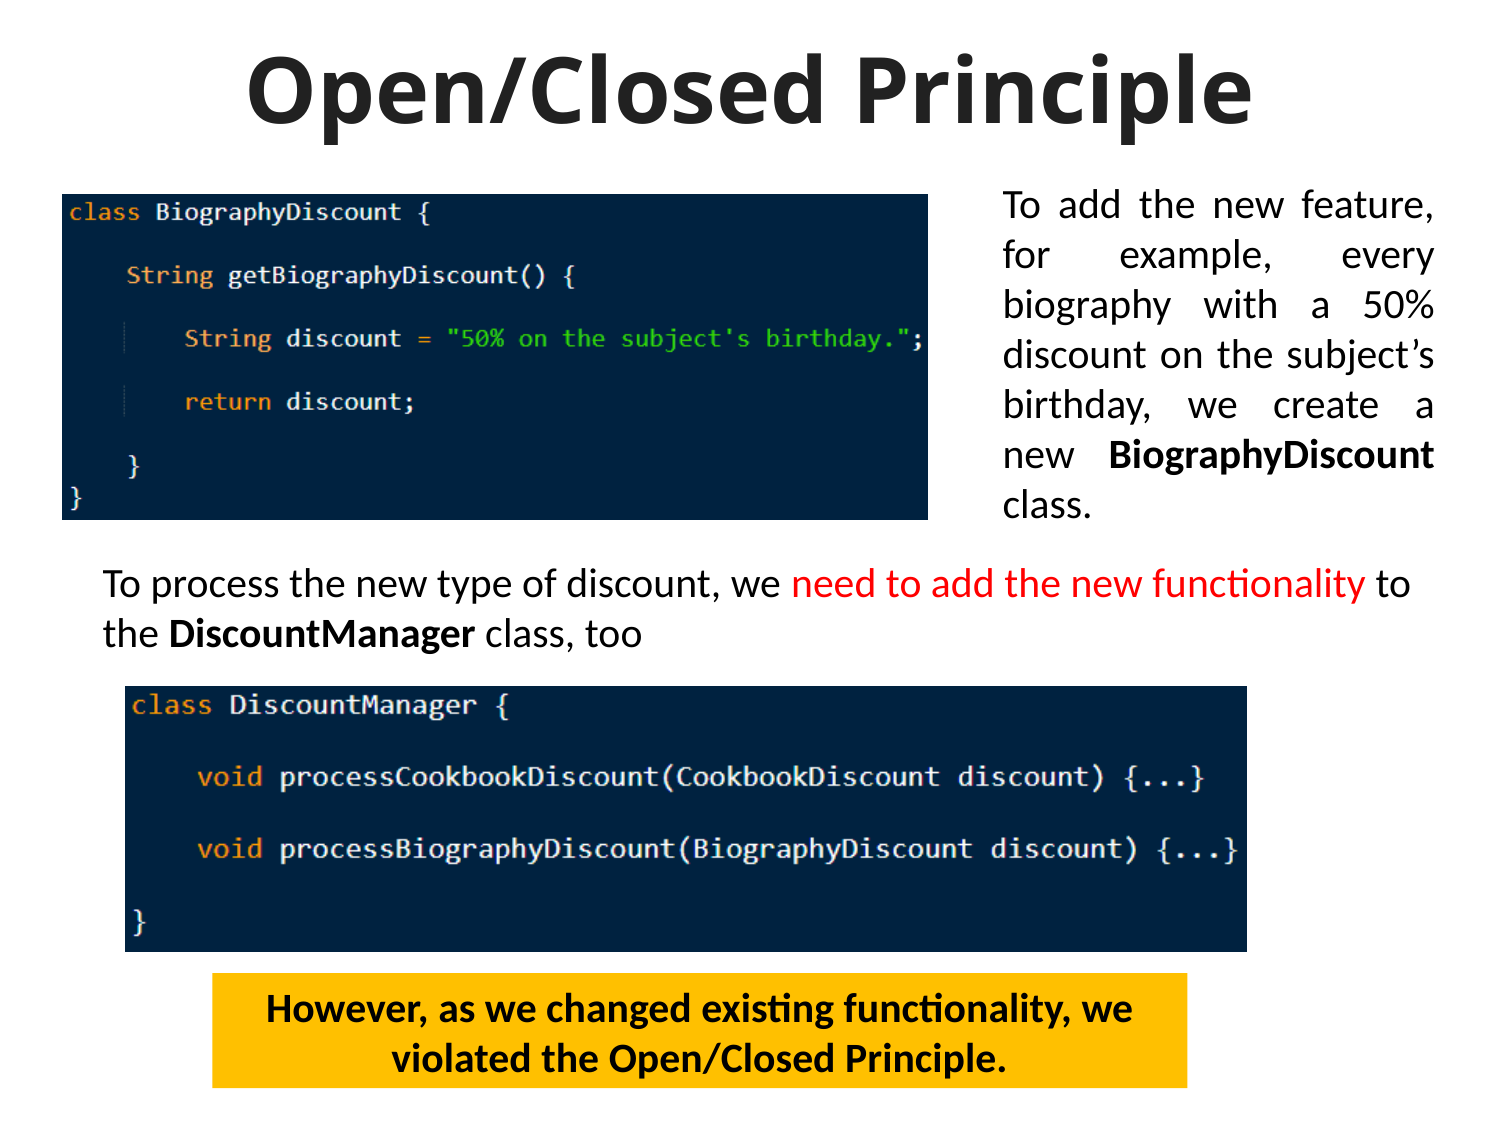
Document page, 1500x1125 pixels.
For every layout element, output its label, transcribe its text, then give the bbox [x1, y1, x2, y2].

picture [62, 194, 929, 520]
picture [124, 685, 1248, 952]
text_box However, as we changed existing functionality, we violated the Open/Closed Principle. [212, 973, 1188, 1089]
title Open/Closed Principle [75, 28, 1425, 147]
text_box To add the new feature, for example, every biography with a 50% discount on the subject’s birthday, we create a new BiographyDiscount class. [987, 169, 1450, 535]
text_box To process the new type of discount, we need to add the new functionality to the DiscountManager class, too [87, 548, 1450, 664]
